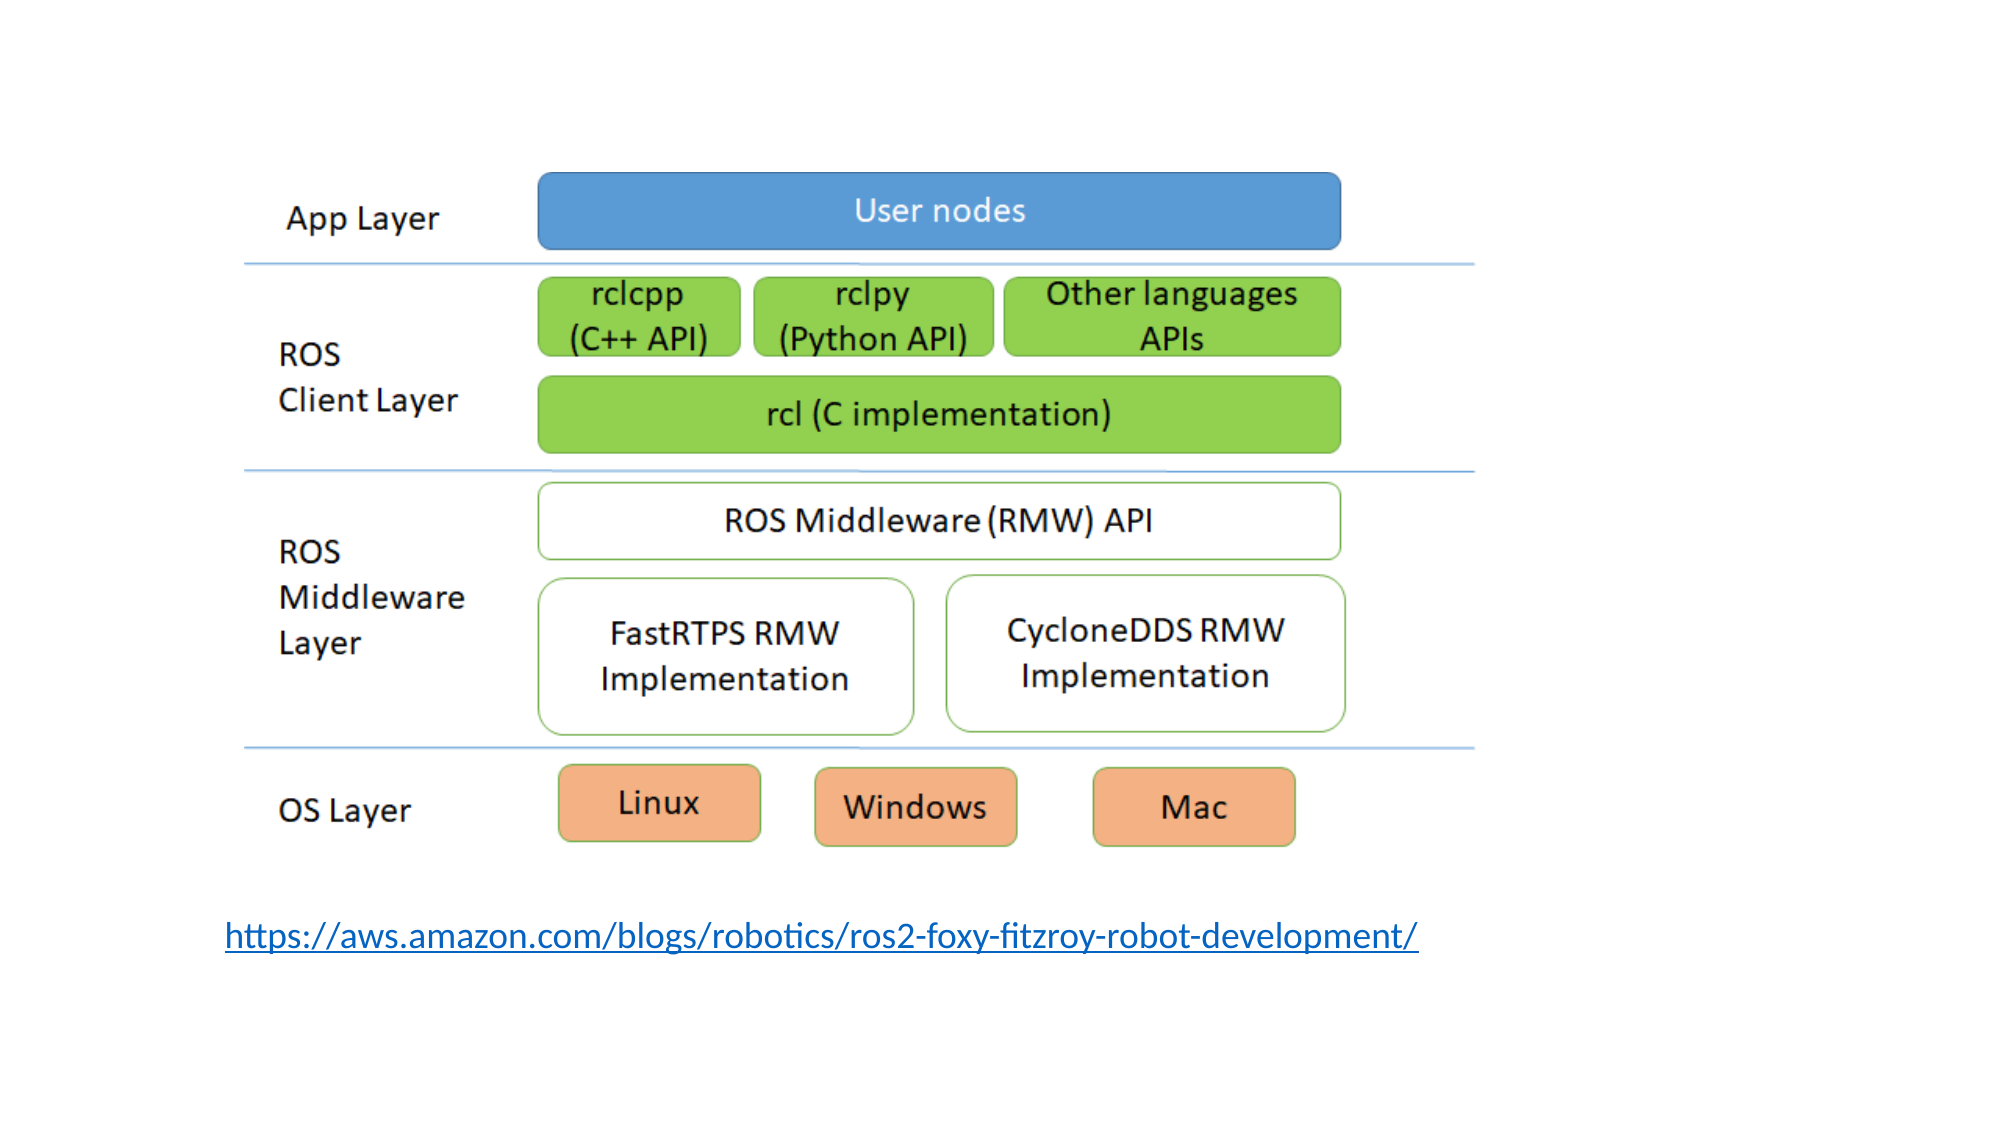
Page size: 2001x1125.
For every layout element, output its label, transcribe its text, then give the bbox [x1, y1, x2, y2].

text_box https://aws.amazon.com/blogs/robotics/ros2-foxy-fitzroy-robot-development/ [209, 903, 1511, 1009]
picture [244, 172, 1476, 855]
